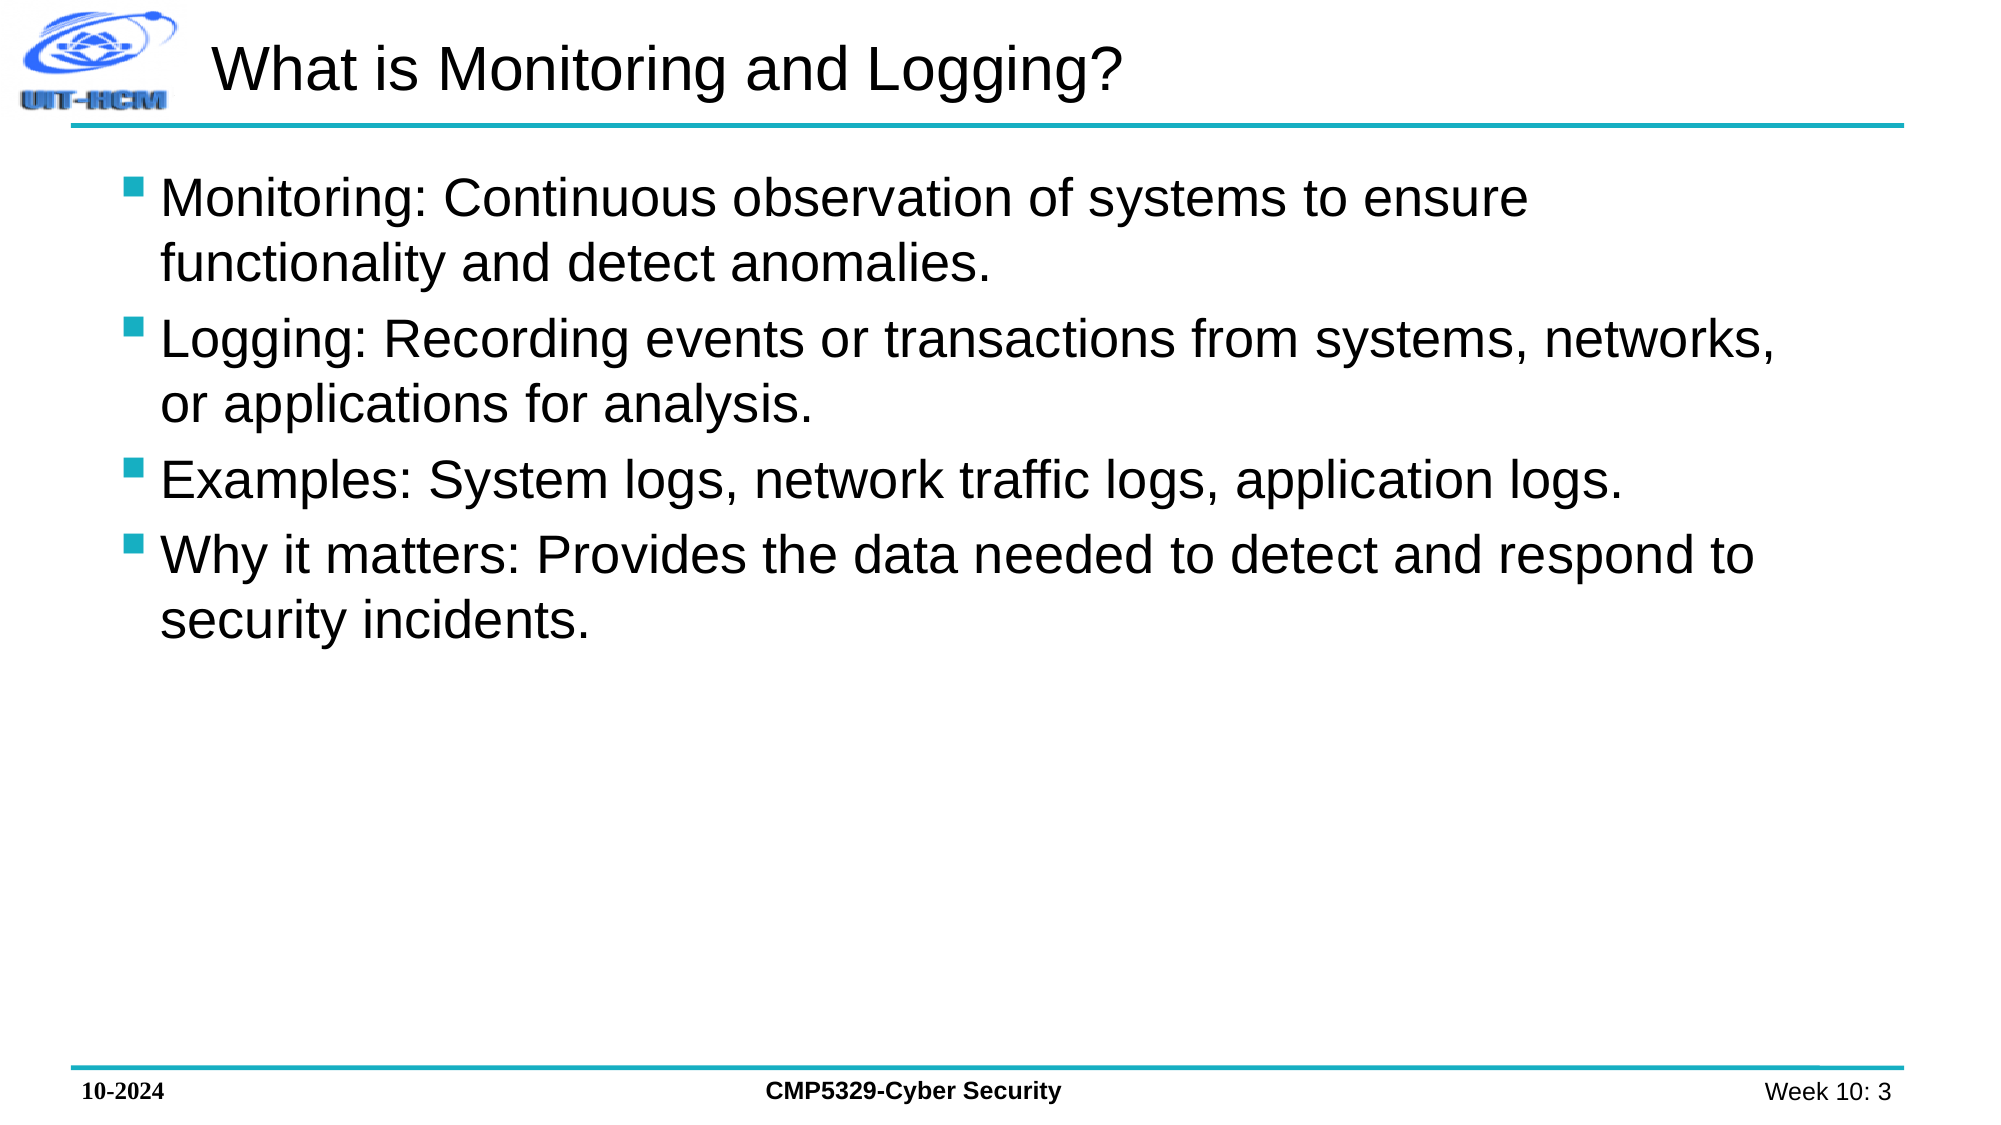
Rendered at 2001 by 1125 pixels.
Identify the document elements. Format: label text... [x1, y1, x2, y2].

title What is Monitoring and Logging? [196, 0, 1804, 130]
list Monitoring: Continuous observation of systems to ensure functionality and detect anomalies. Logging: Recording events or transactions from systems, networks, or applications for analysis. Examples: System logs, network traffic logs, application logs. Why it matters: Provides the data needed to detect and respond to security incidents. [103, 155, 1804, 970]
picture [1, 0, 196, 120]
